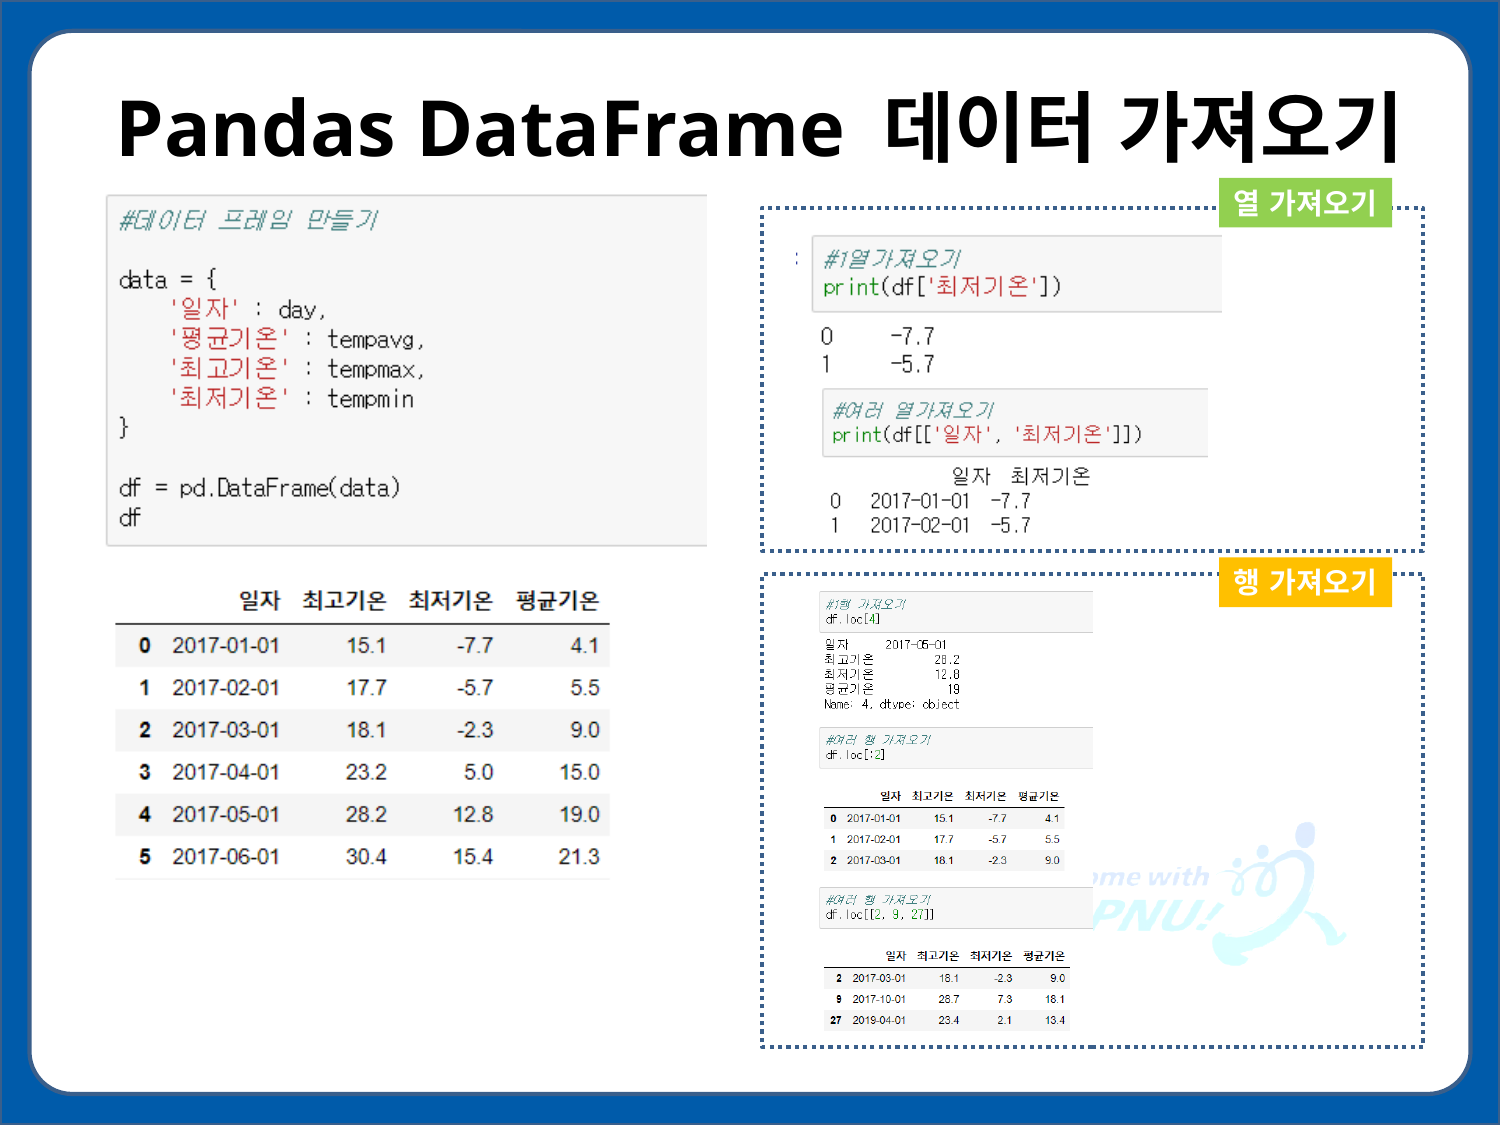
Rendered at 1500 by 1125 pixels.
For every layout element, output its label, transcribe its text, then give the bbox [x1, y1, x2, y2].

picture [815, 382, 1208, 534]
picture [815, 585, 1093, 1036]
title Pandas DataFrame 데이터 가져오기 [100, 66, 1425, 185]
text_box [760, 572, 1425, 1049]
picture [795, 231, 1222, 380]
picture [100, 187, 707, 880]
text_box 행 가져오기 [1219, 557, 1393, 608]
text_box [760, 206, 1425, 553]
text_box 열 가져오기 [1219, 177, 1393, 228]
